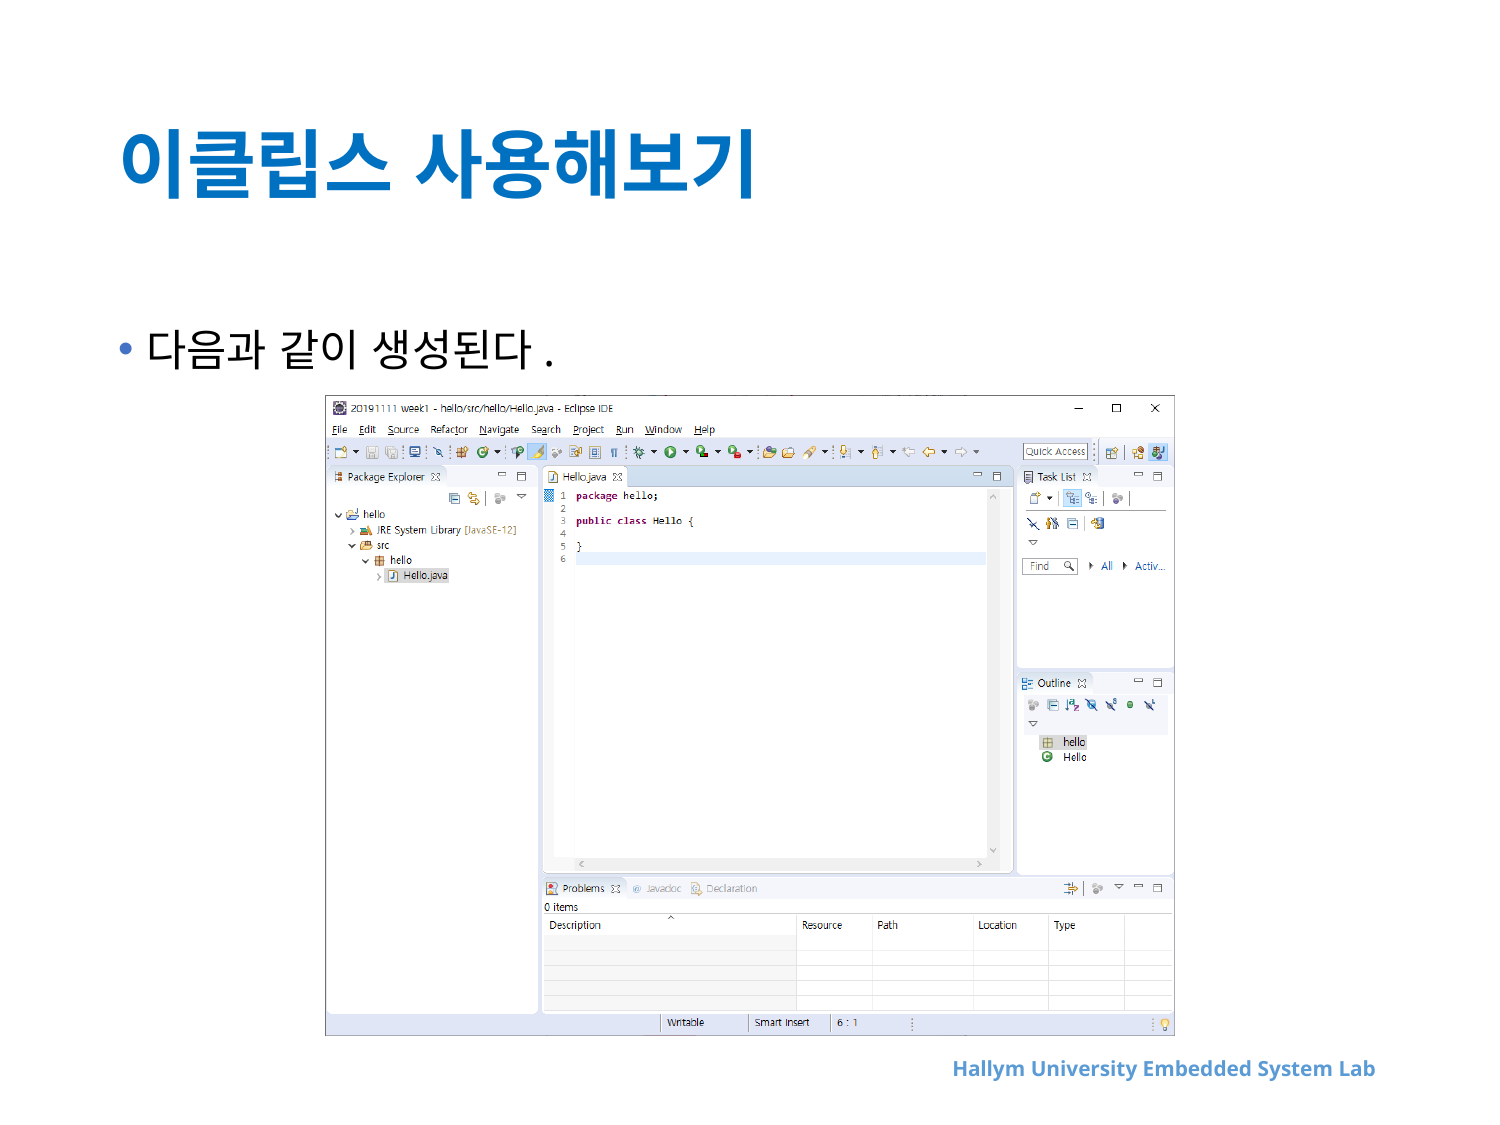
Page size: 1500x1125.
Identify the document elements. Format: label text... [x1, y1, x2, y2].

footer Hallym University Embedded System Lab [876, 1039, 1452, 1100]
picture [325, 395, 1175, 1036]
list 다음과 같이 생성된다. [103, 299, 1397, 1014]
title 이클립스 사용해보기 [103, 59, 1397, 278]
